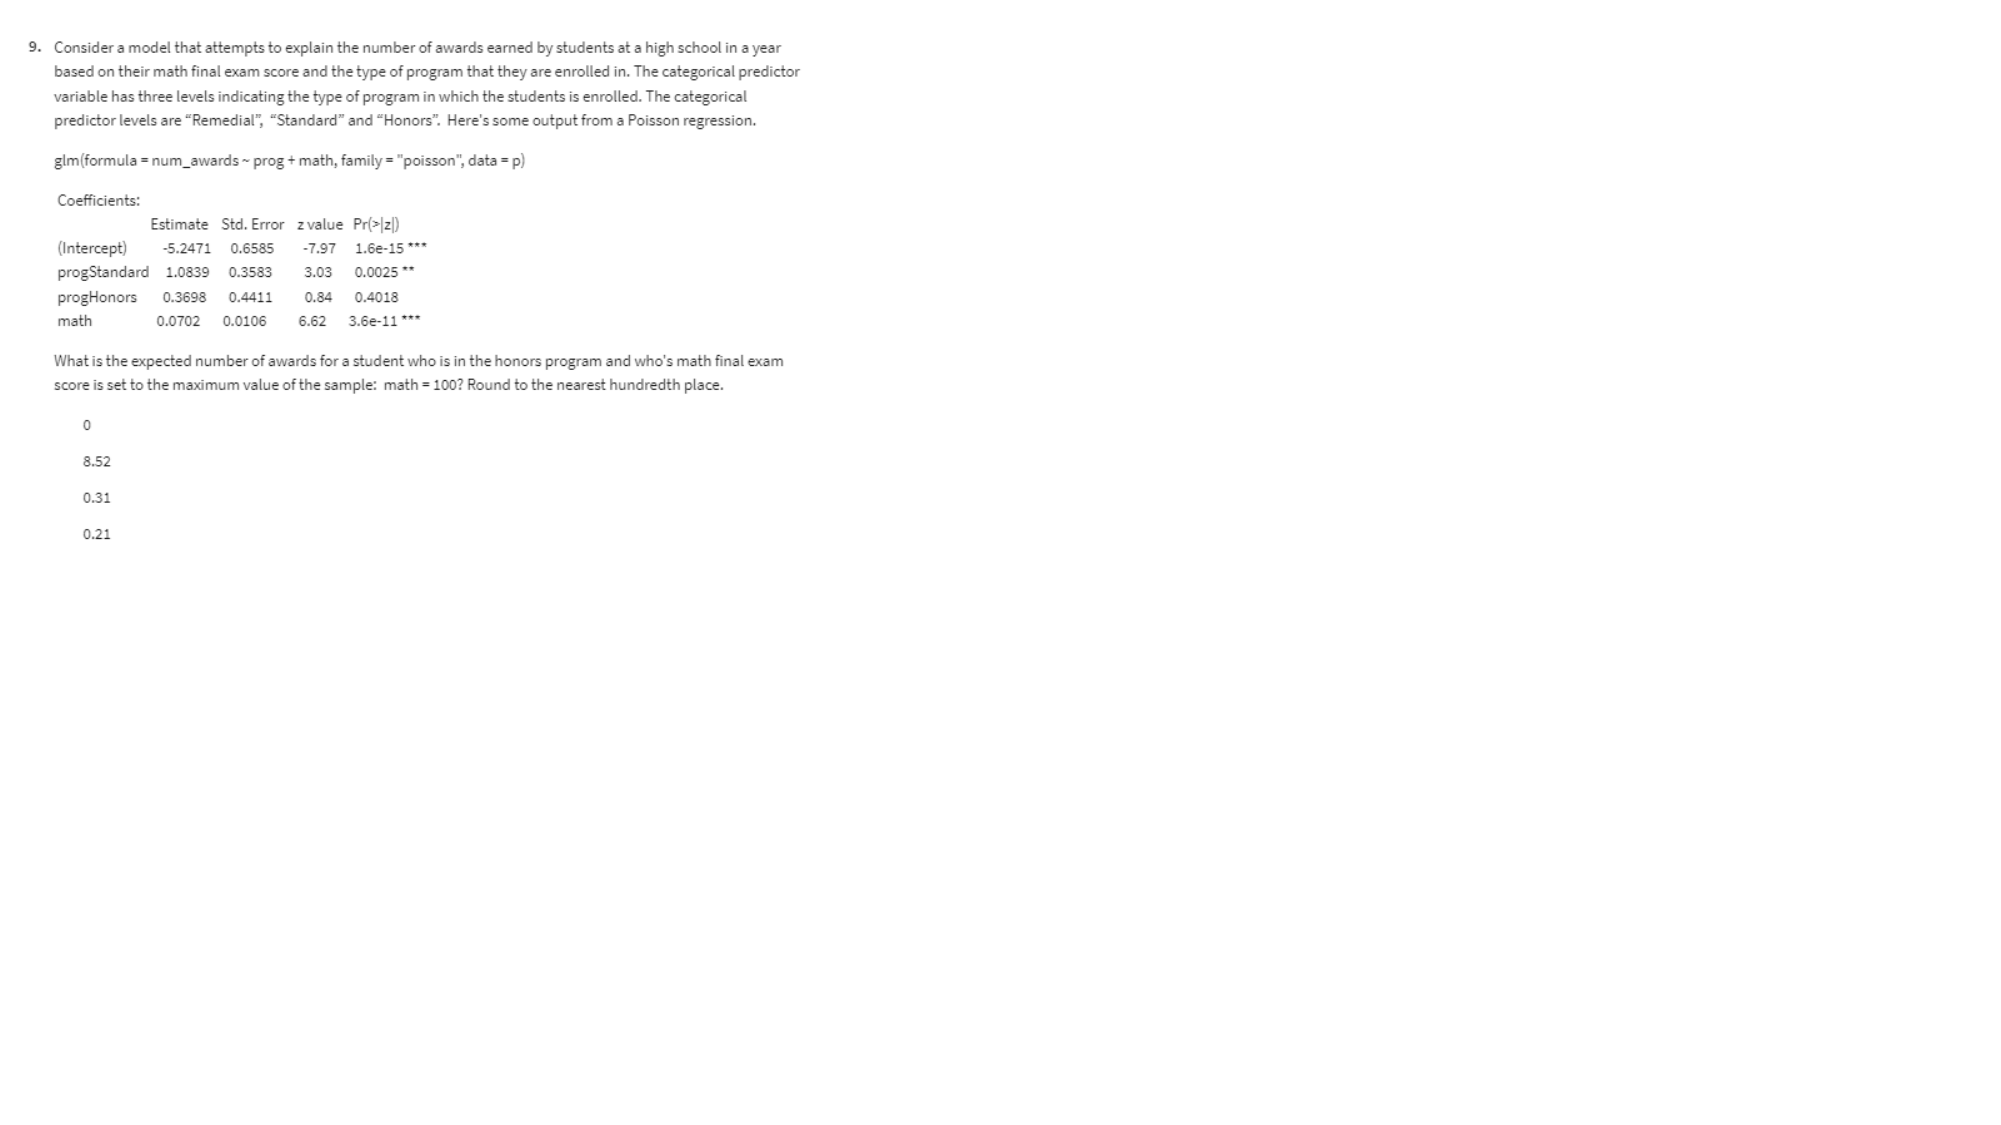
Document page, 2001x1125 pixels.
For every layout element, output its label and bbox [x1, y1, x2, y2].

picture [0, 0, 820, 551]
